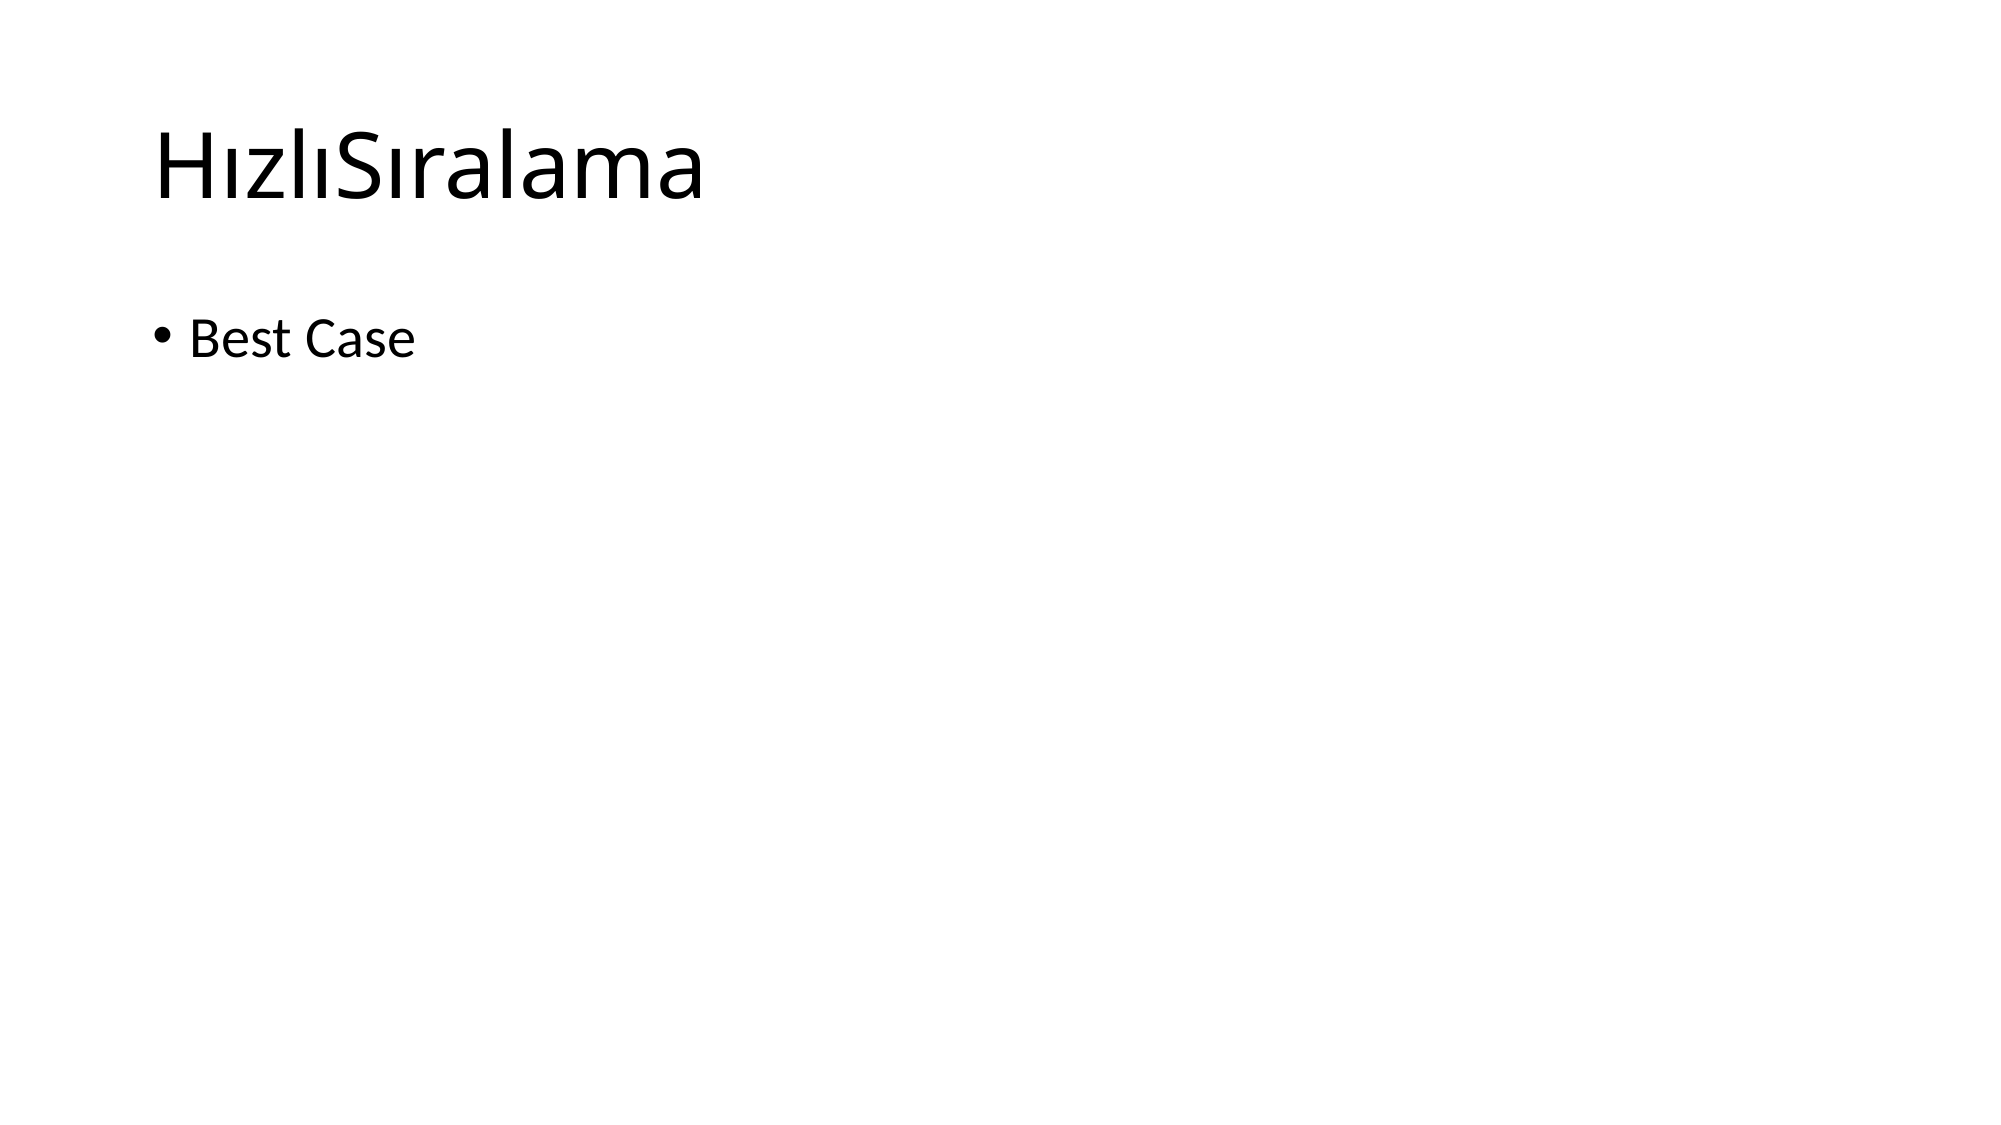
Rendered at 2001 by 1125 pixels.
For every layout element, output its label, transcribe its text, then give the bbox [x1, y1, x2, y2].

title HızlıSıralama [137, 59, 1863, 278]
list Best Case [137, 299, 1863, 1014]
